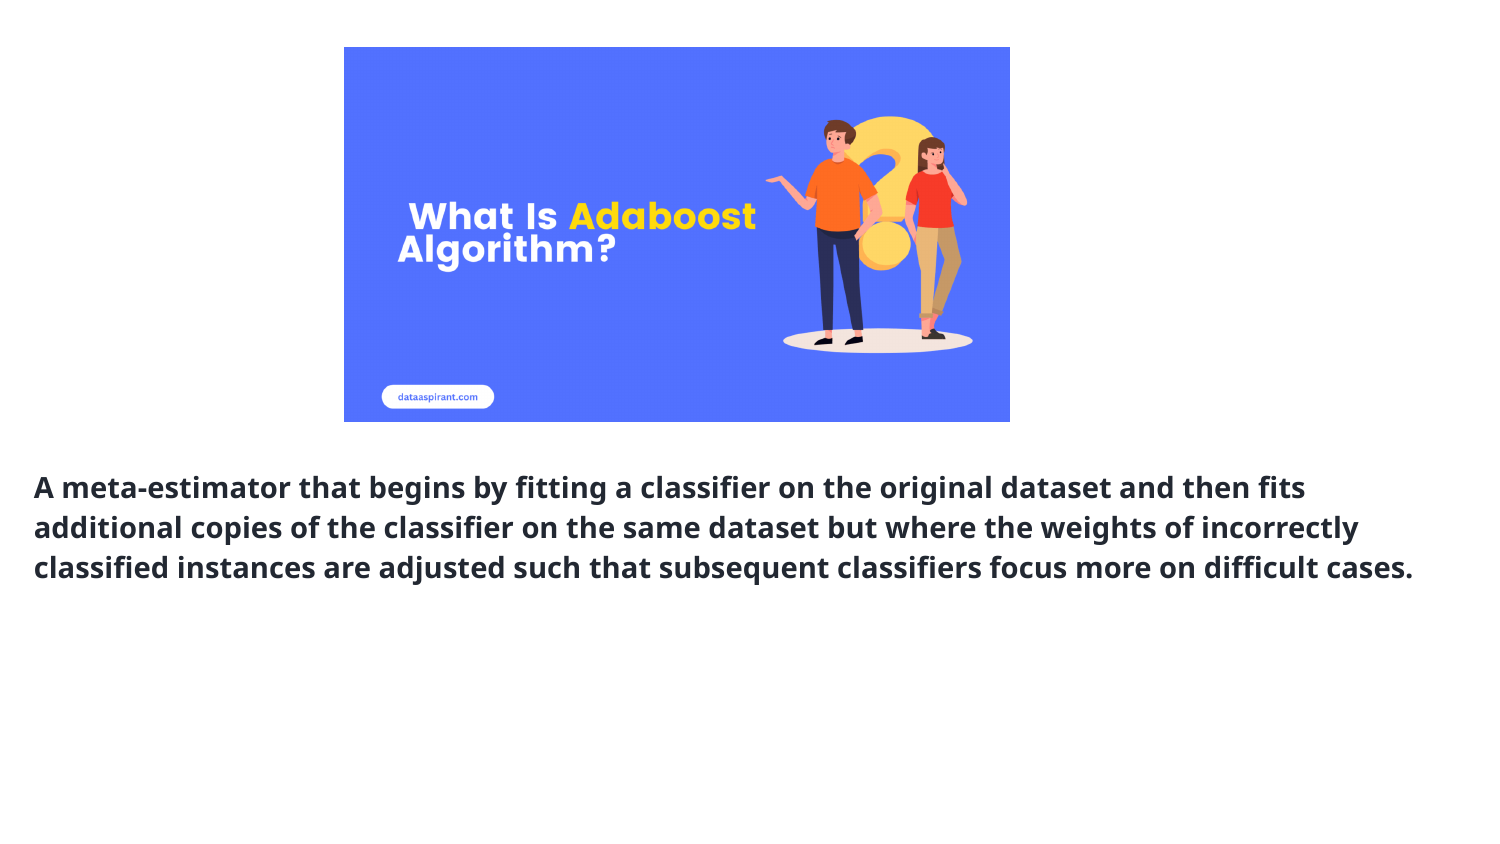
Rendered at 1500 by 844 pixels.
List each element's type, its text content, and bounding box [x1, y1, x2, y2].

title A meta-estimator that begins by fitting a classifier on the original dataset and then fits additional copies of the classifier on the same dataset but where the weights of incorrectly classified instances are adjusted such that subsequent classifiers focus more on difficult cases. [18, 448, 1440, 823]
picture [343, 47, 1010, 423]
